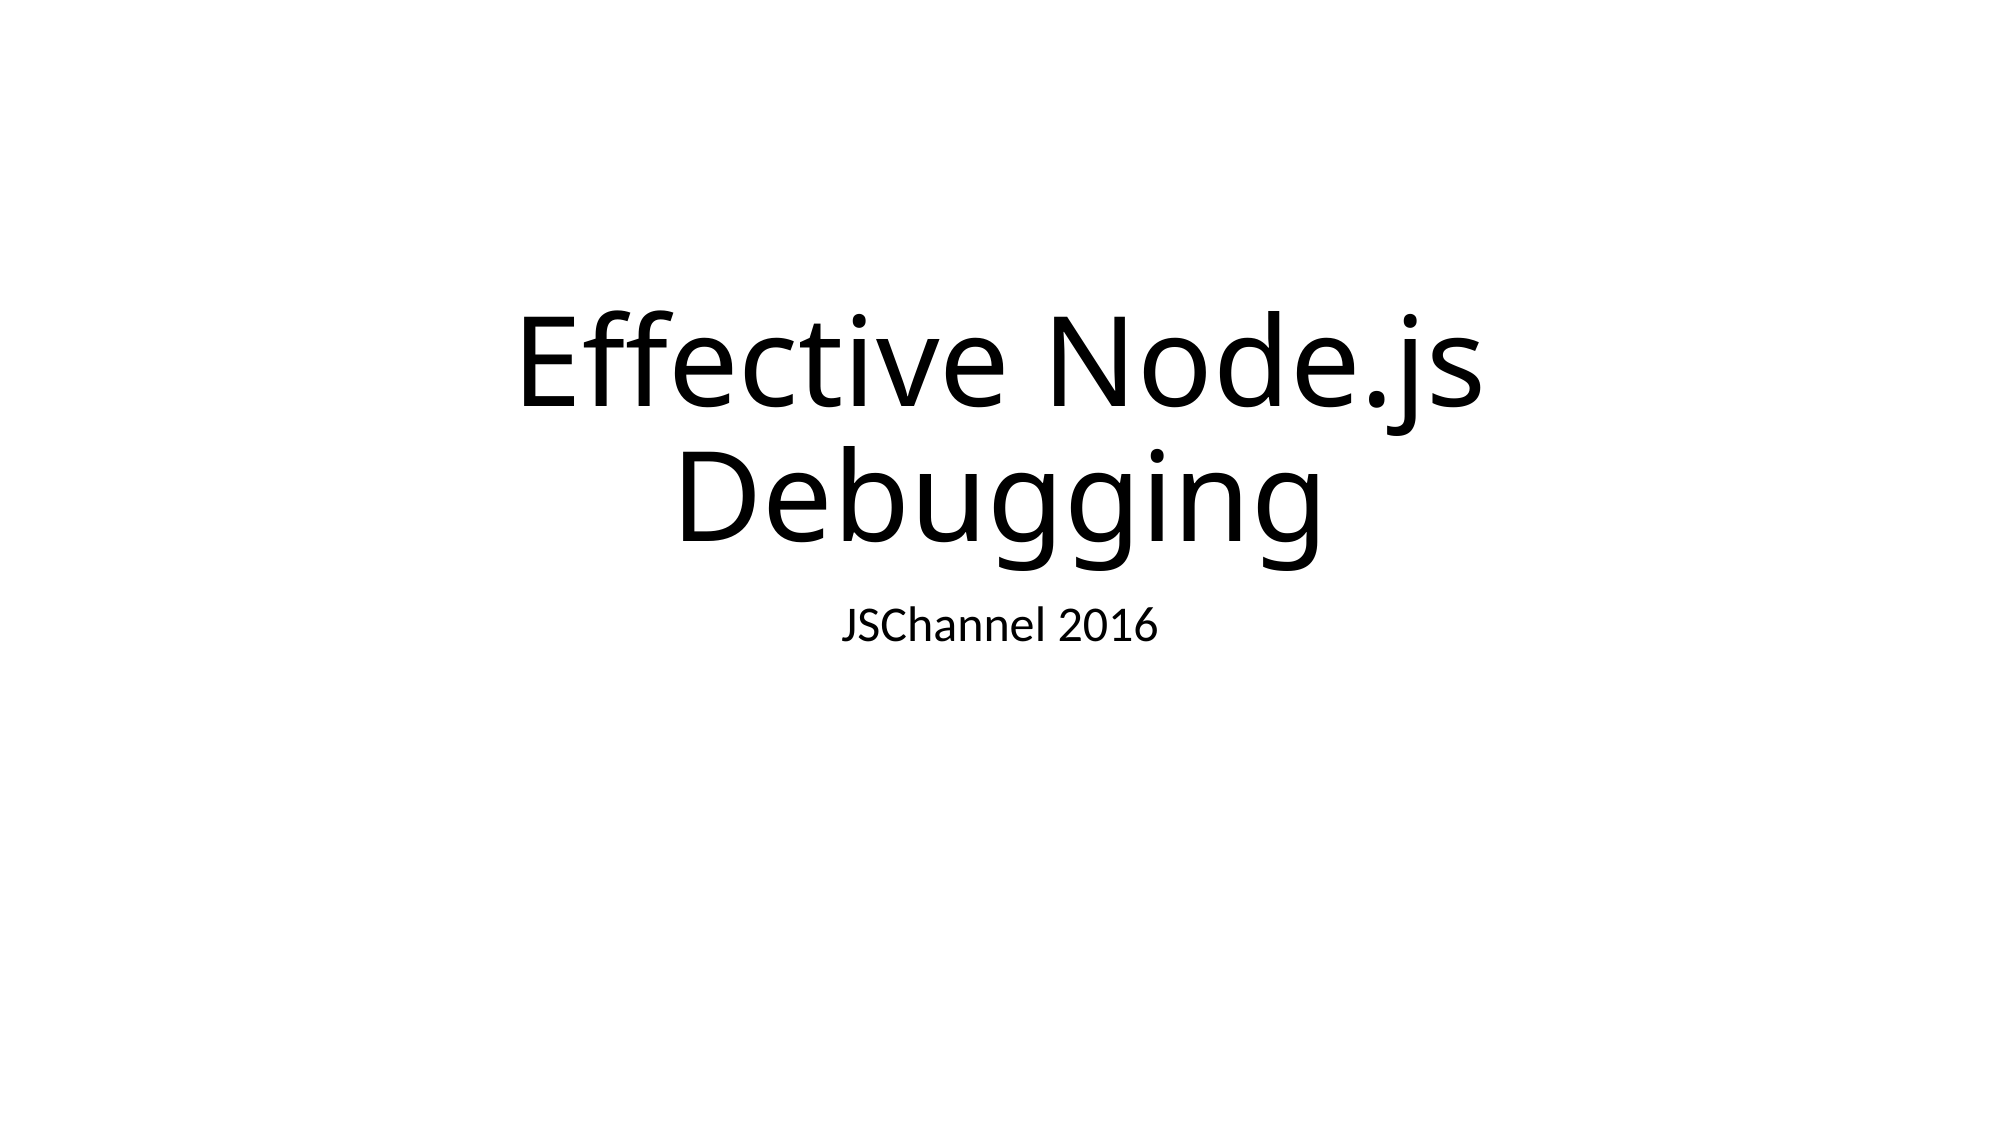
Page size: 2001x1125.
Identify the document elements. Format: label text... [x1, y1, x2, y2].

title Effective Node.js Debugging [249, 184, 1750, 576]
subtitle JSChannel 2016 [249, 590, 1750, 863]
